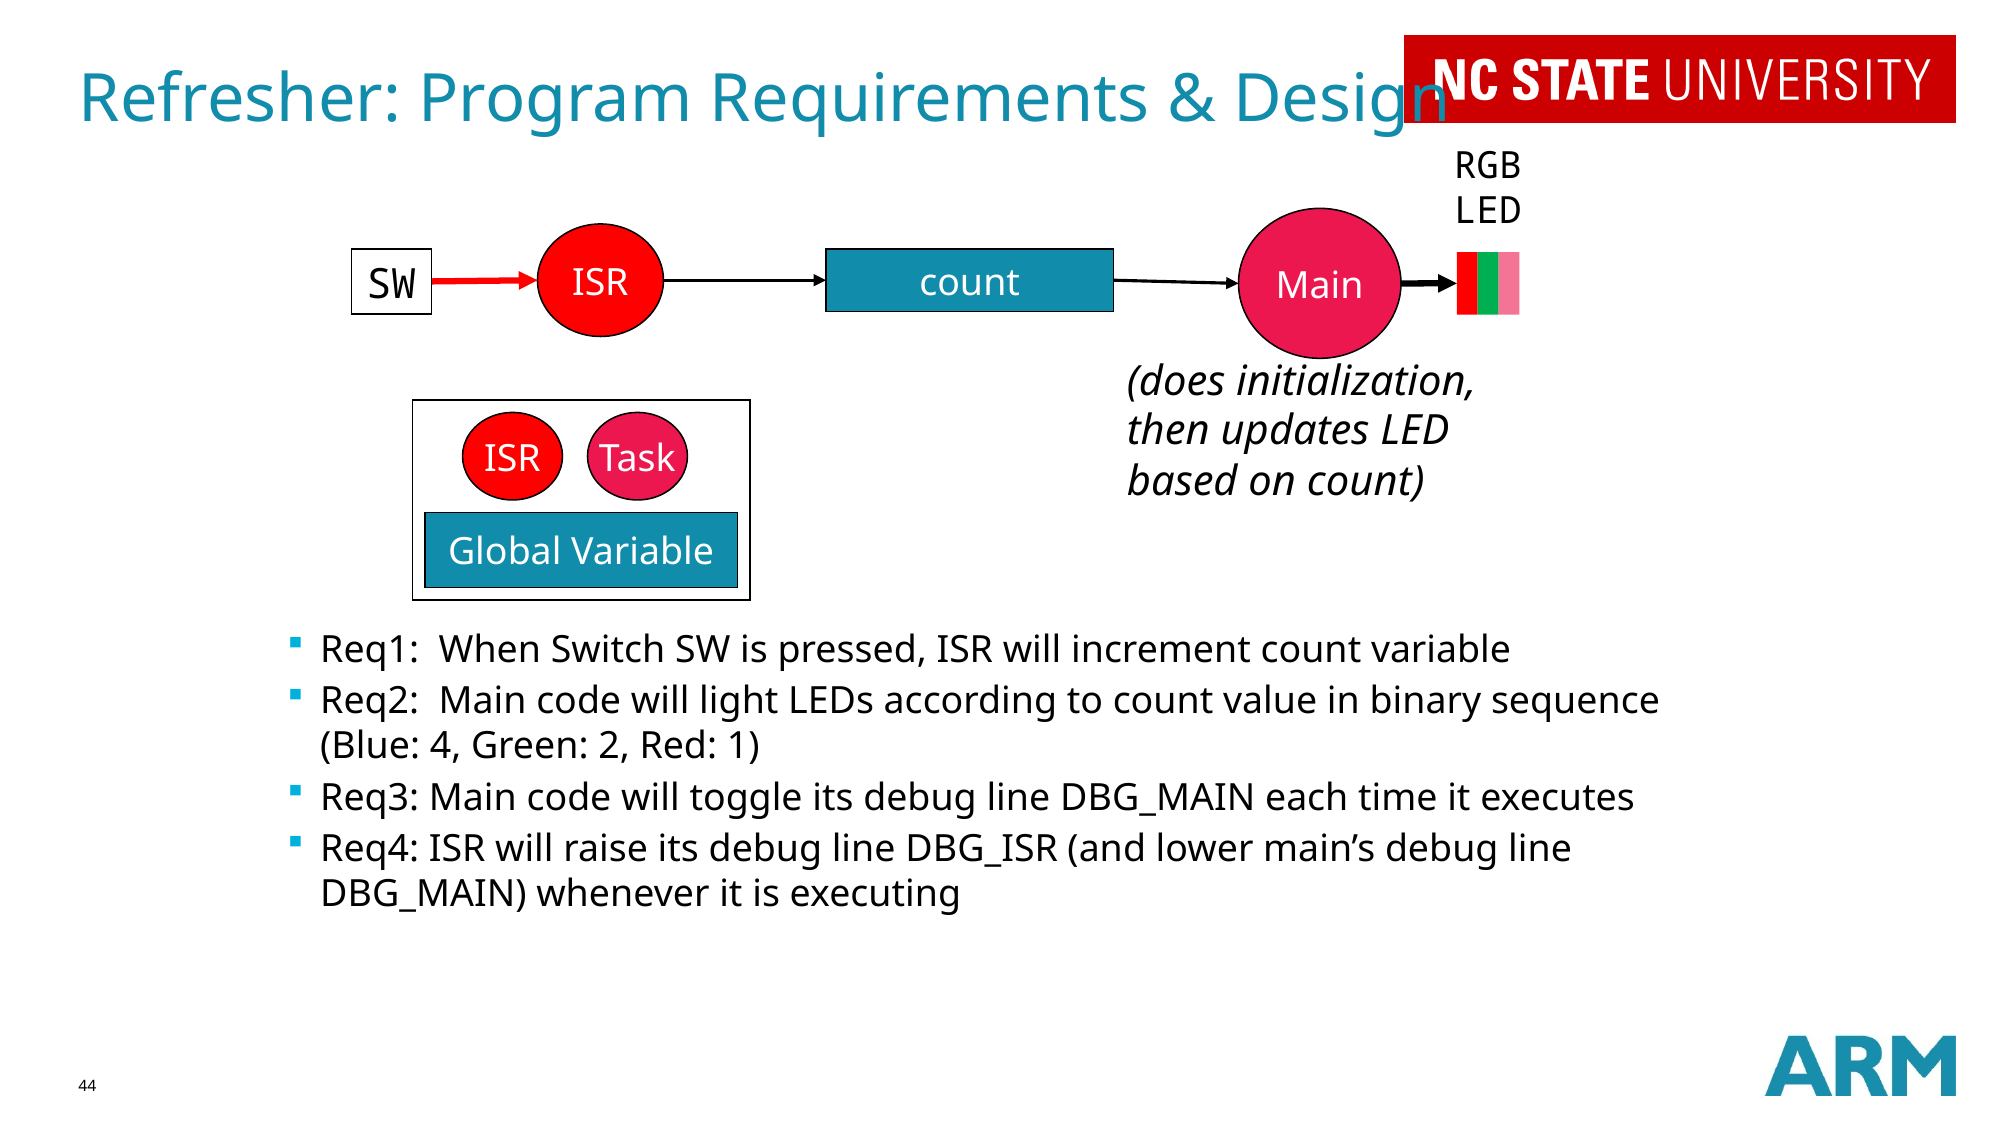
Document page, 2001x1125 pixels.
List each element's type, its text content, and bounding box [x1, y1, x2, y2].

picture [1404, 35, 1956, 123]
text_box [412, 399, 751, 601]
picture [1764, 1035, 1956, 1096]
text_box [350, 133, 1538, 513]
title Refresher: Program Requirements & Design [78, 55, 1910, 150]
list Req1: When Switch SW is pressed, ISR will increment count variable Req2: Main code will light LEDs according to count value in binary sequence (Blue: 4, Green: 2, Red: 1) Req3: Main code will toggle its debug line DBG_MAIN each time it executes Req4: ISR will raise its debug line DBG_ISR (and lower main’s debug line DBG_MAIN) whenever it is executing [287, 624, 1713, 1125]
